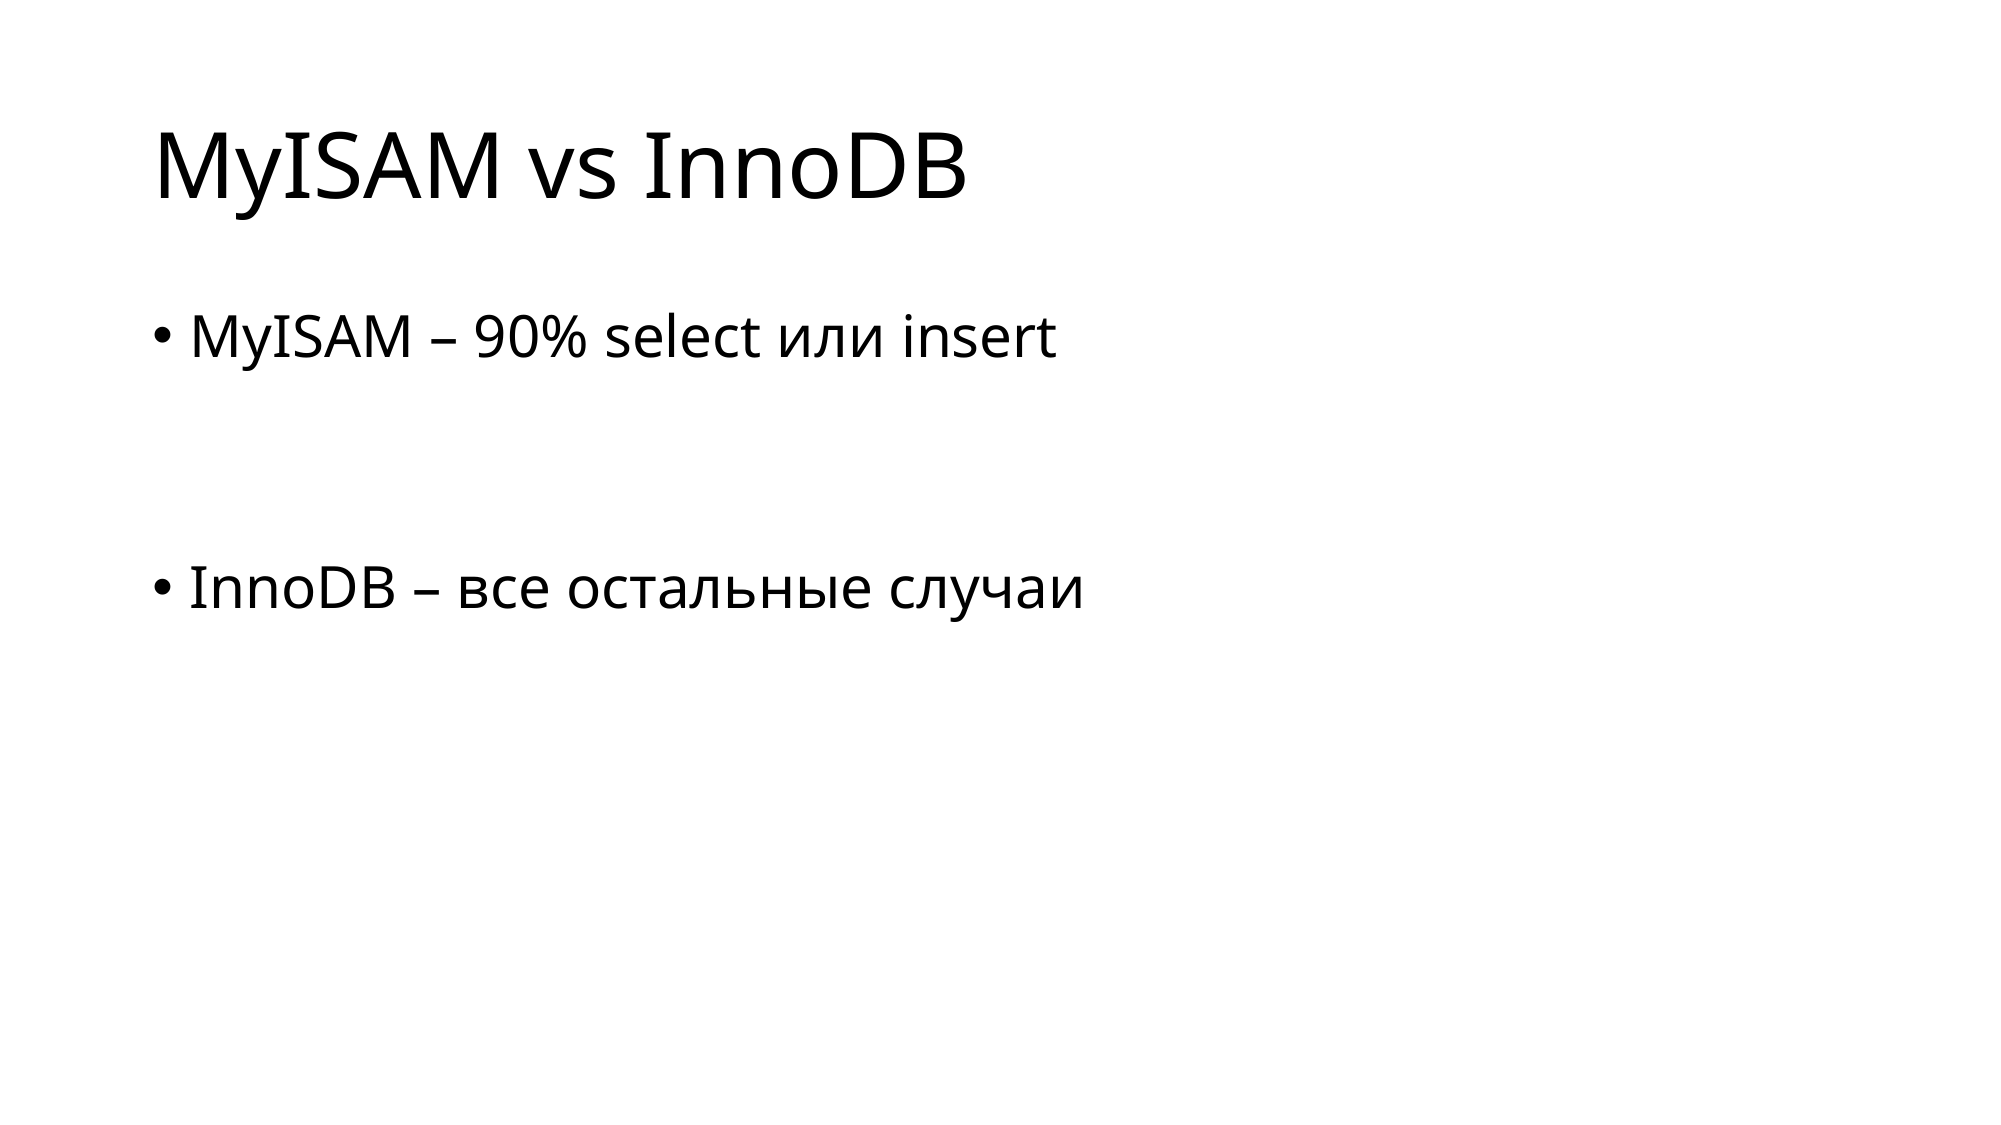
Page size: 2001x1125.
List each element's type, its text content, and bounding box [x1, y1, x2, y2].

list MyISAM – 90% select или insert InnoDB – все остальные случаи [137, 299, 1863, 1014]
title MyISAM vs InnoDB [137, 59, 1863, 278]
